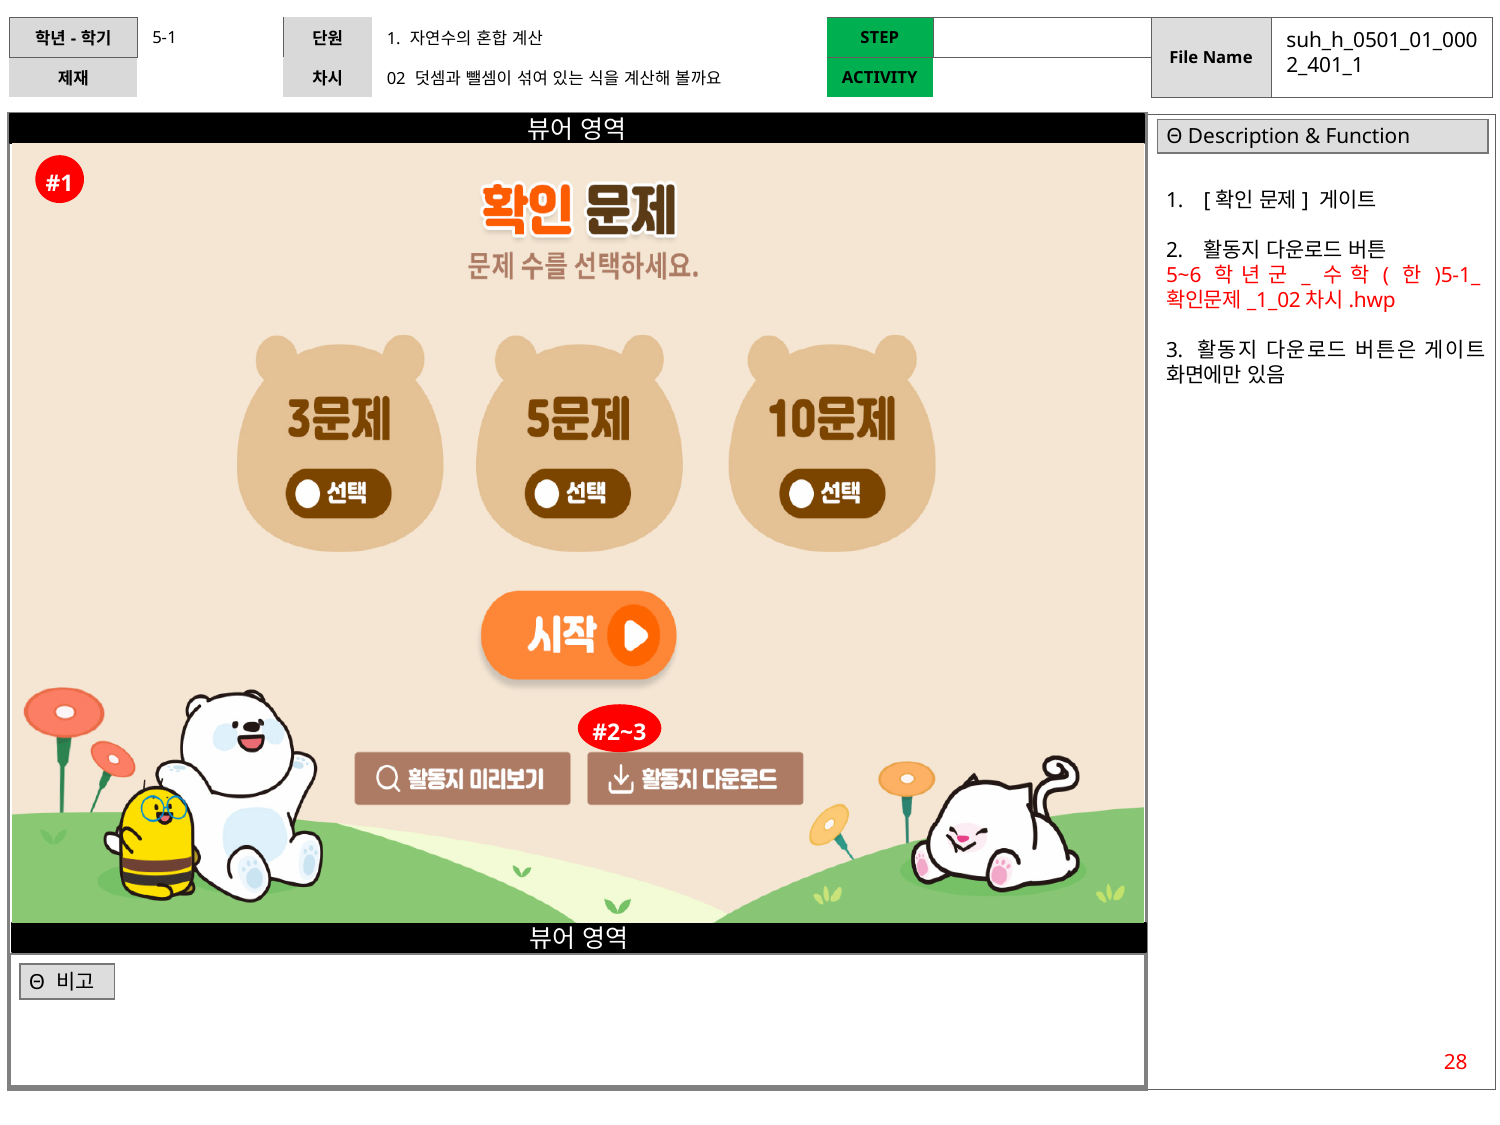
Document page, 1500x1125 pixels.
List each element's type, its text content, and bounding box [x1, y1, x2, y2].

text_box [확인 문제] 게이트 활동지 다운로드 버튼 5~6학년군_수학(한)5-1_확인문제_1_02차시.hwp 3. 활동지 다운로드 버튼은 게이트 화면에만 있음 [1151, 179, 1500, 594]
table_header Θ Description & Function [1158, 120, 1487, 152]
text_box suh_h_0501_01_0002_401_1 [1271, 18, 1500, 84]
picture [11, 142, 1144, 923]
